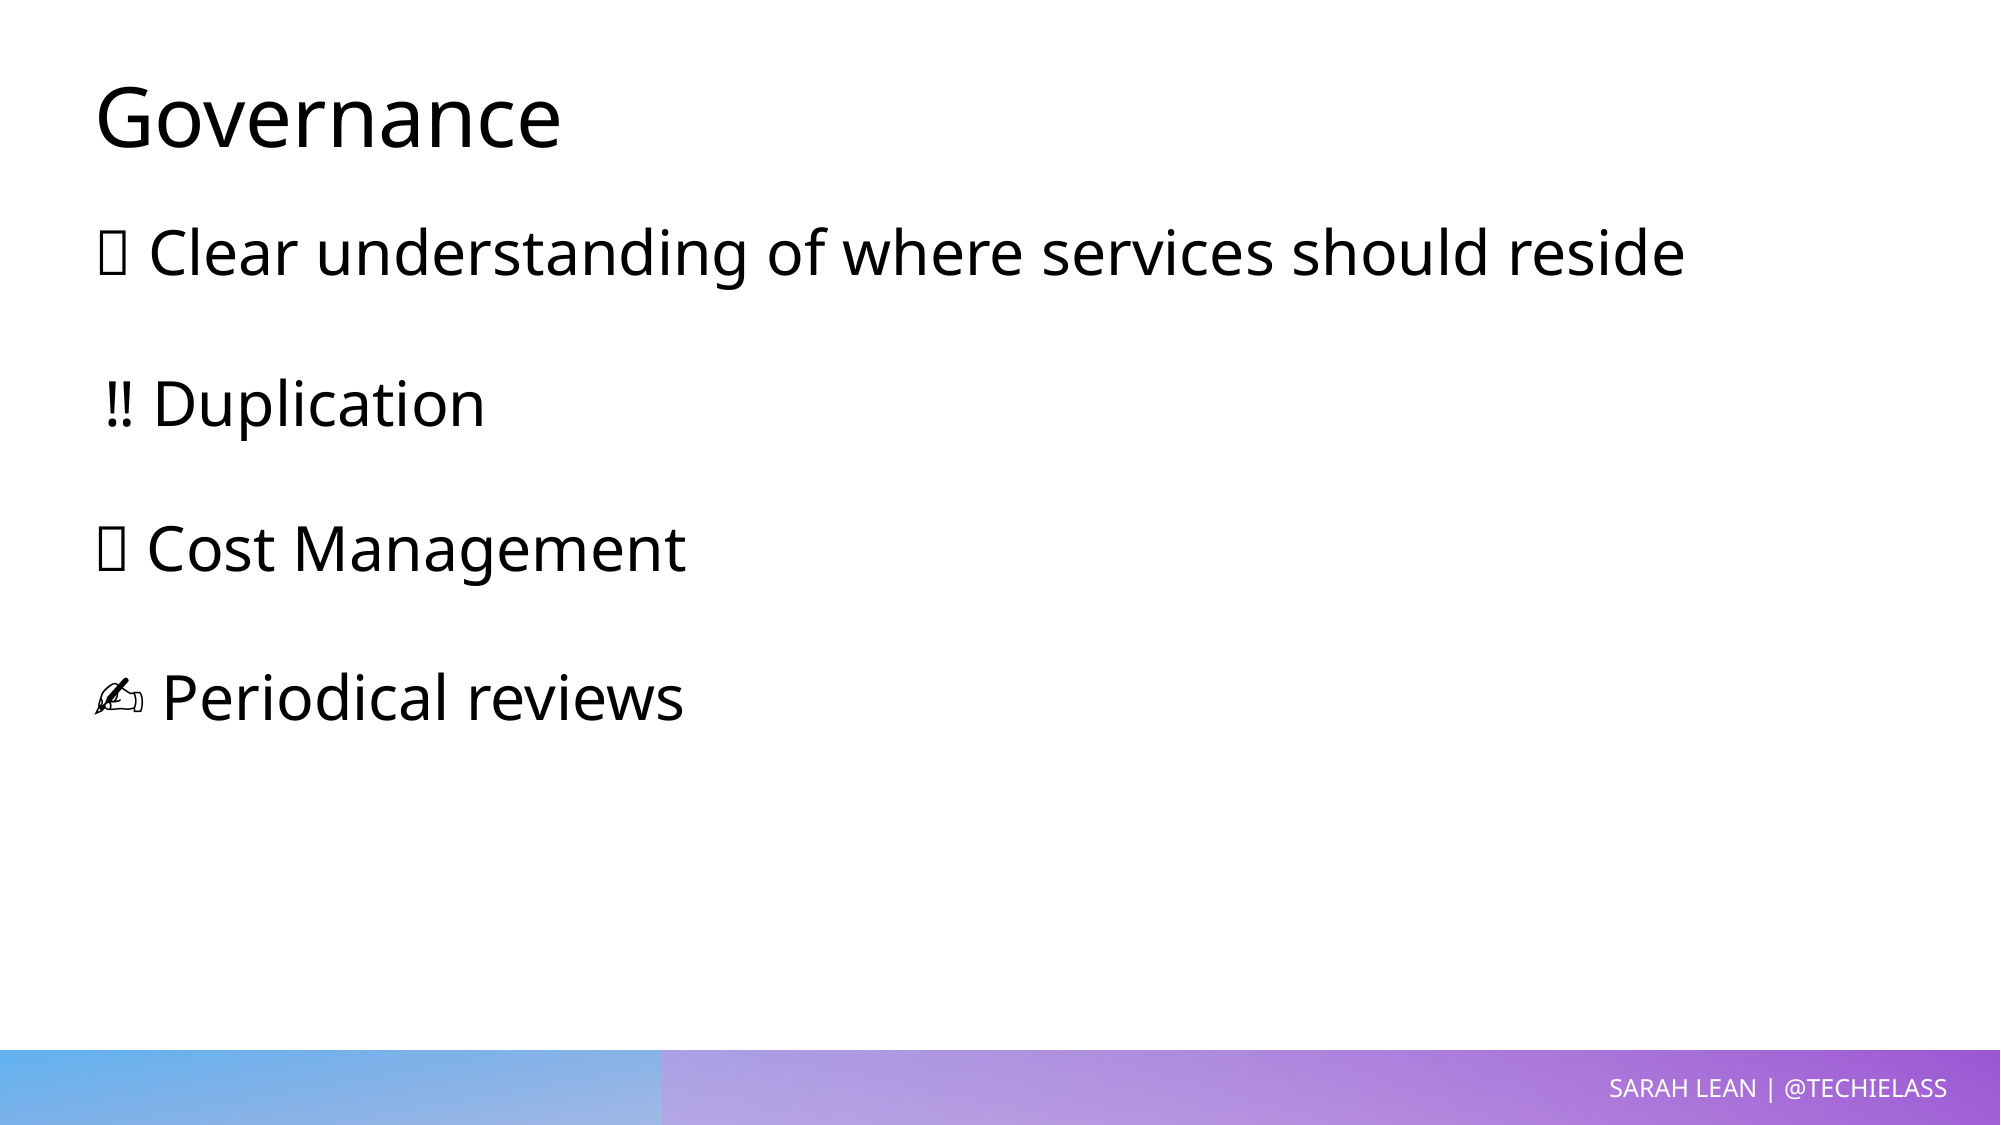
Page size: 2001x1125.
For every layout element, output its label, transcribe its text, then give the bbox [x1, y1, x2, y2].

text_box 💷 Cost Management [78, 502, 1699, 592]
text_box ‼️ Duplication [90, 356, 1581, 447]
text_box Governance [79, 56, 1249, 171]
text_box 🏢 Clear understanding of where services should reside [79, 205, 1813, 296]
text_box ✍️ Periodical reviews [78, 650, 2000, 740]
